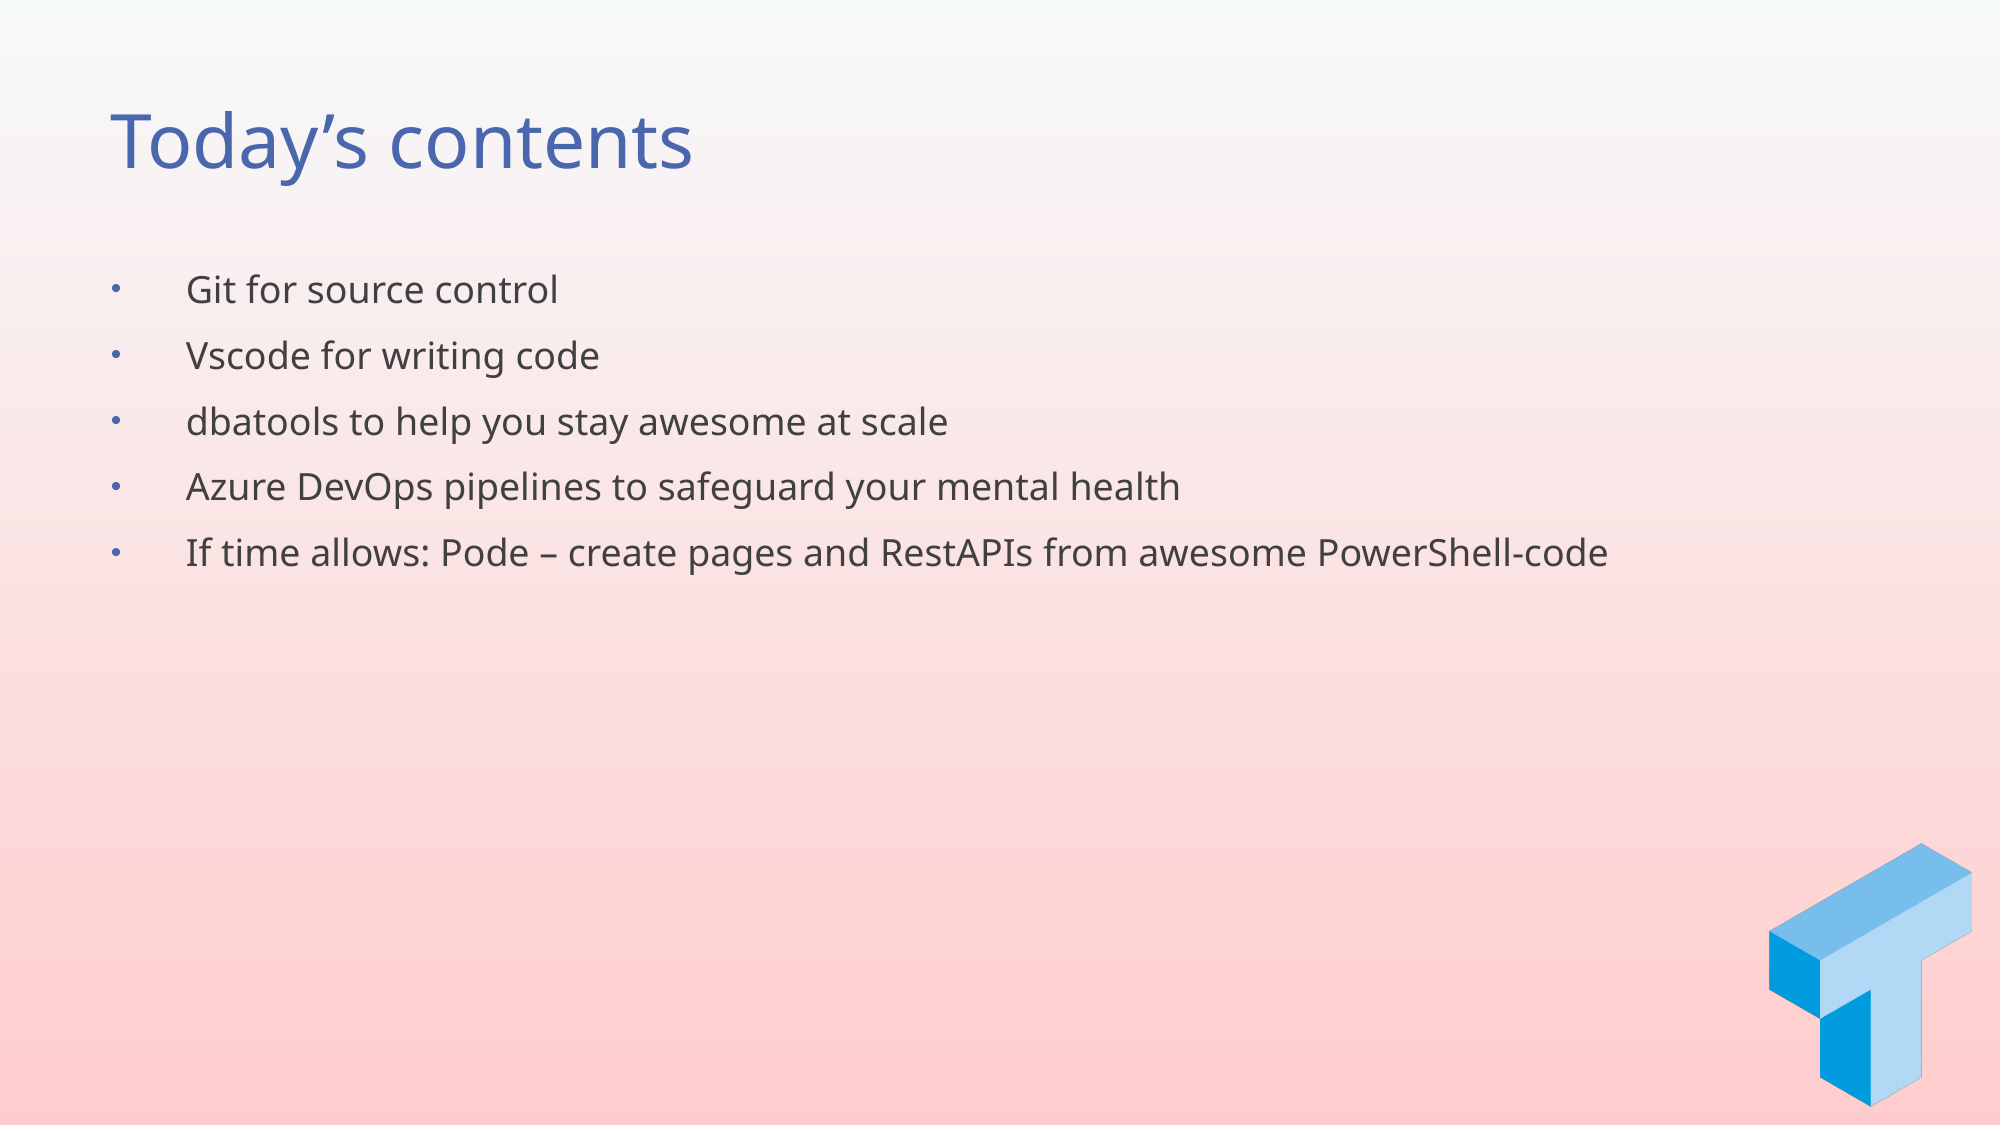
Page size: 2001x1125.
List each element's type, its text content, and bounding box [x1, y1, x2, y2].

picture [1744, 818, 2001, 1122]
list Git for source control Vscode for writing code dbatools to help you stay awesome at scale Azure DevOps pipelines to safeguard your mental health If time allows: Pode – create pages and RestAPIs from awesome PowerShell-code [95, 258, 1821, 976]
title Today’s contents [95, 85, 1740, 258]
